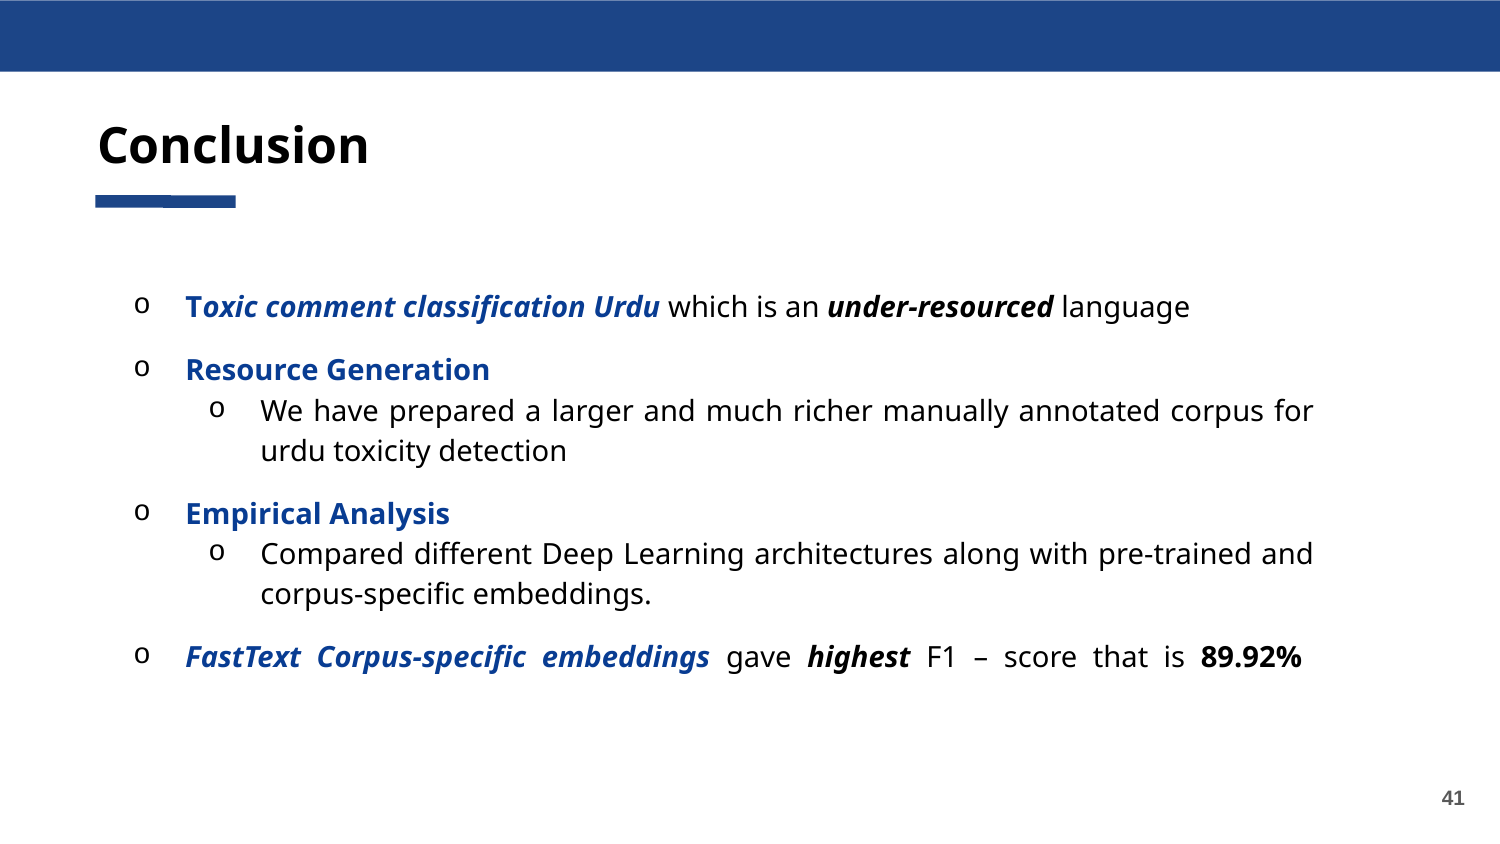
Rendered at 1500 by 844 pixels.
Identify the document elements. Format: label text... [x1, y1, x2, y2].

slide_number ‹#› [1389, 764, 1480, 830]
text_box [0, 0, 1500, 72]
text_box Toxic comment classification Urdu which is an under-resourced language Resource Generation We have prepared a larger and much richer manually annotated corpus for urdu toxicity detection Empirical Analysis Compared different Deep Learning architectures along with pre-trained and corpus-specific embeddings. FastText Corpus-specific embeddings gave highest F1 – score that is 89.92% [95, 268, 1330, 824]
text_box Conclusion [82, 98, 500, 185]
